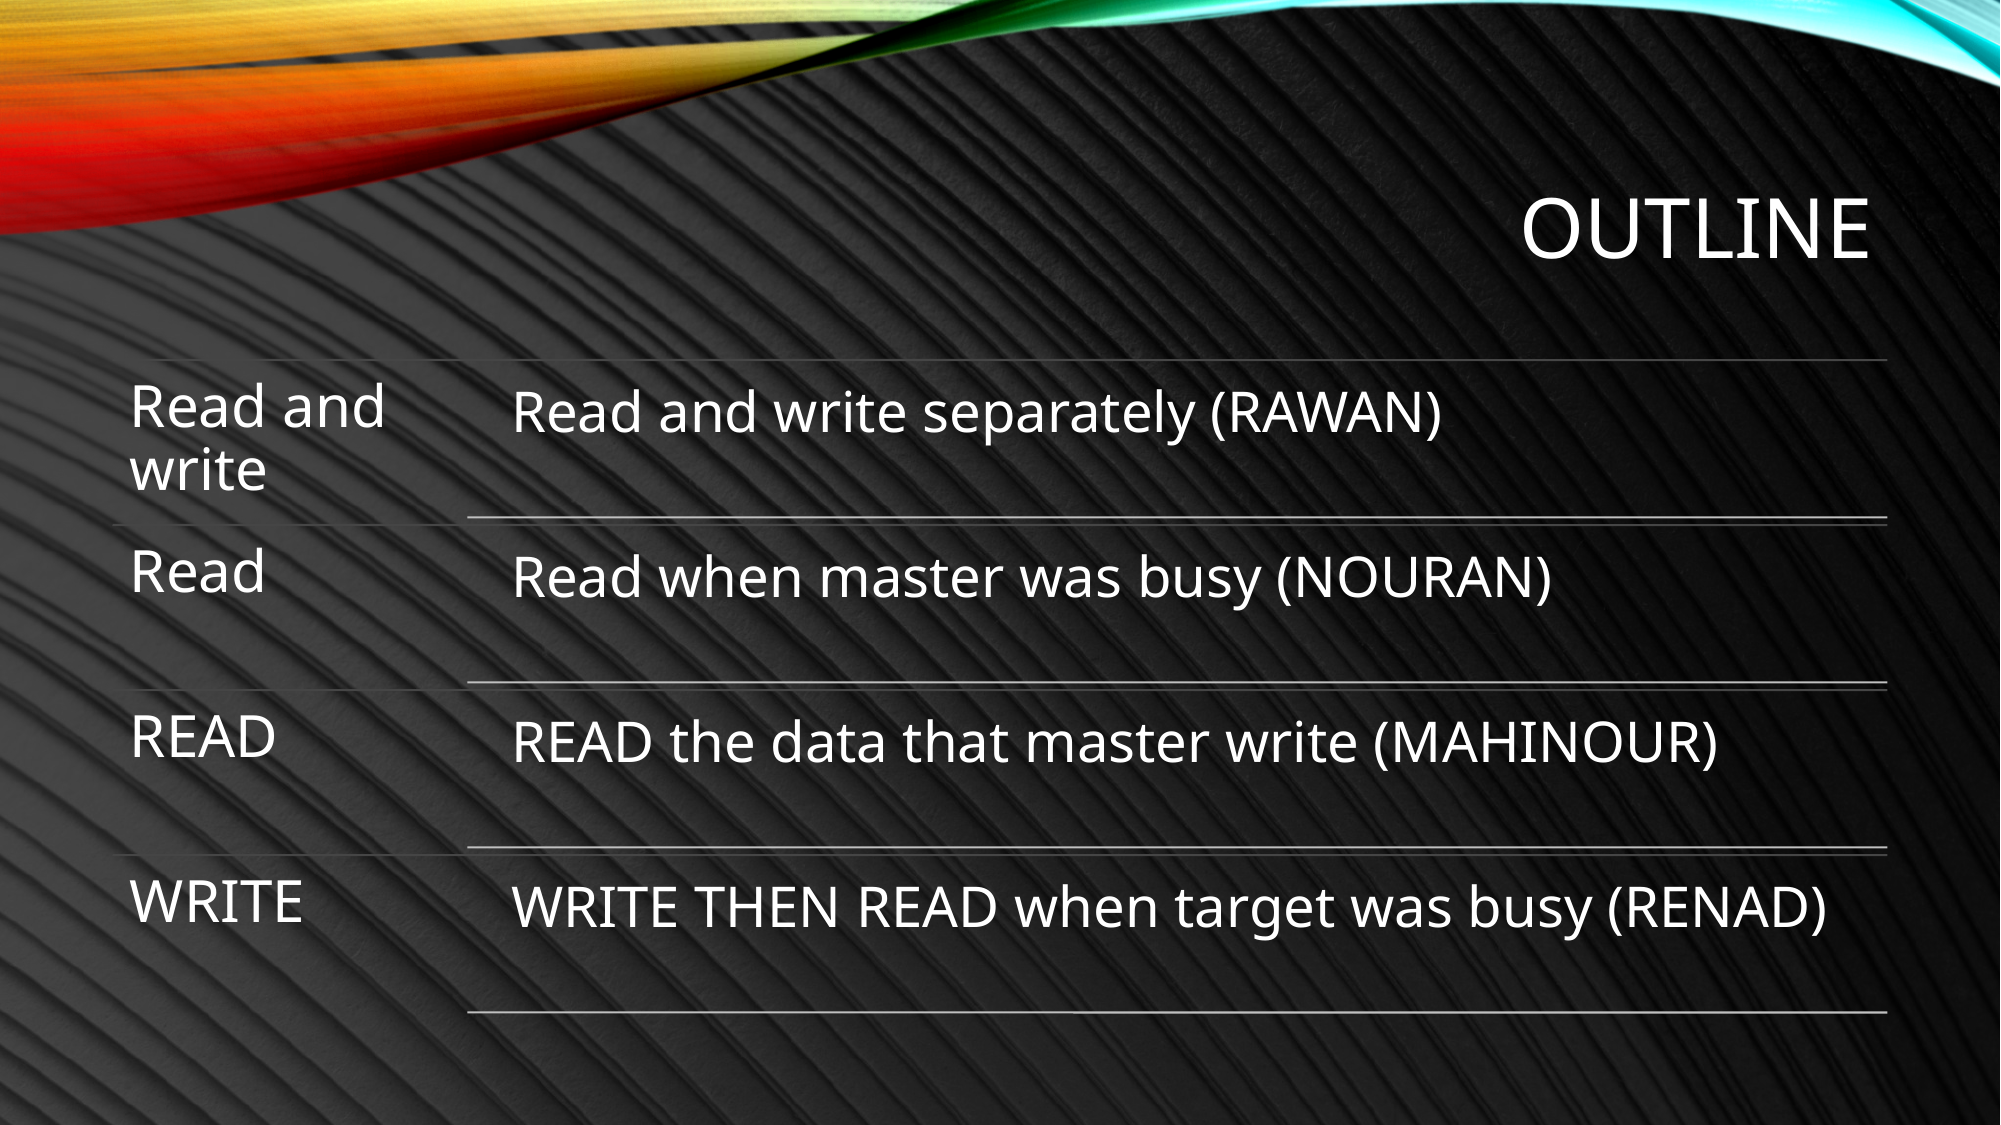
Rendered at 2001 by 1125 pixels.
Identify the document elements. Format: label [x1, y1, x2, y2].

picture [0, 0, 2000, 1125]
list [112, 359, 1888, 1021]
